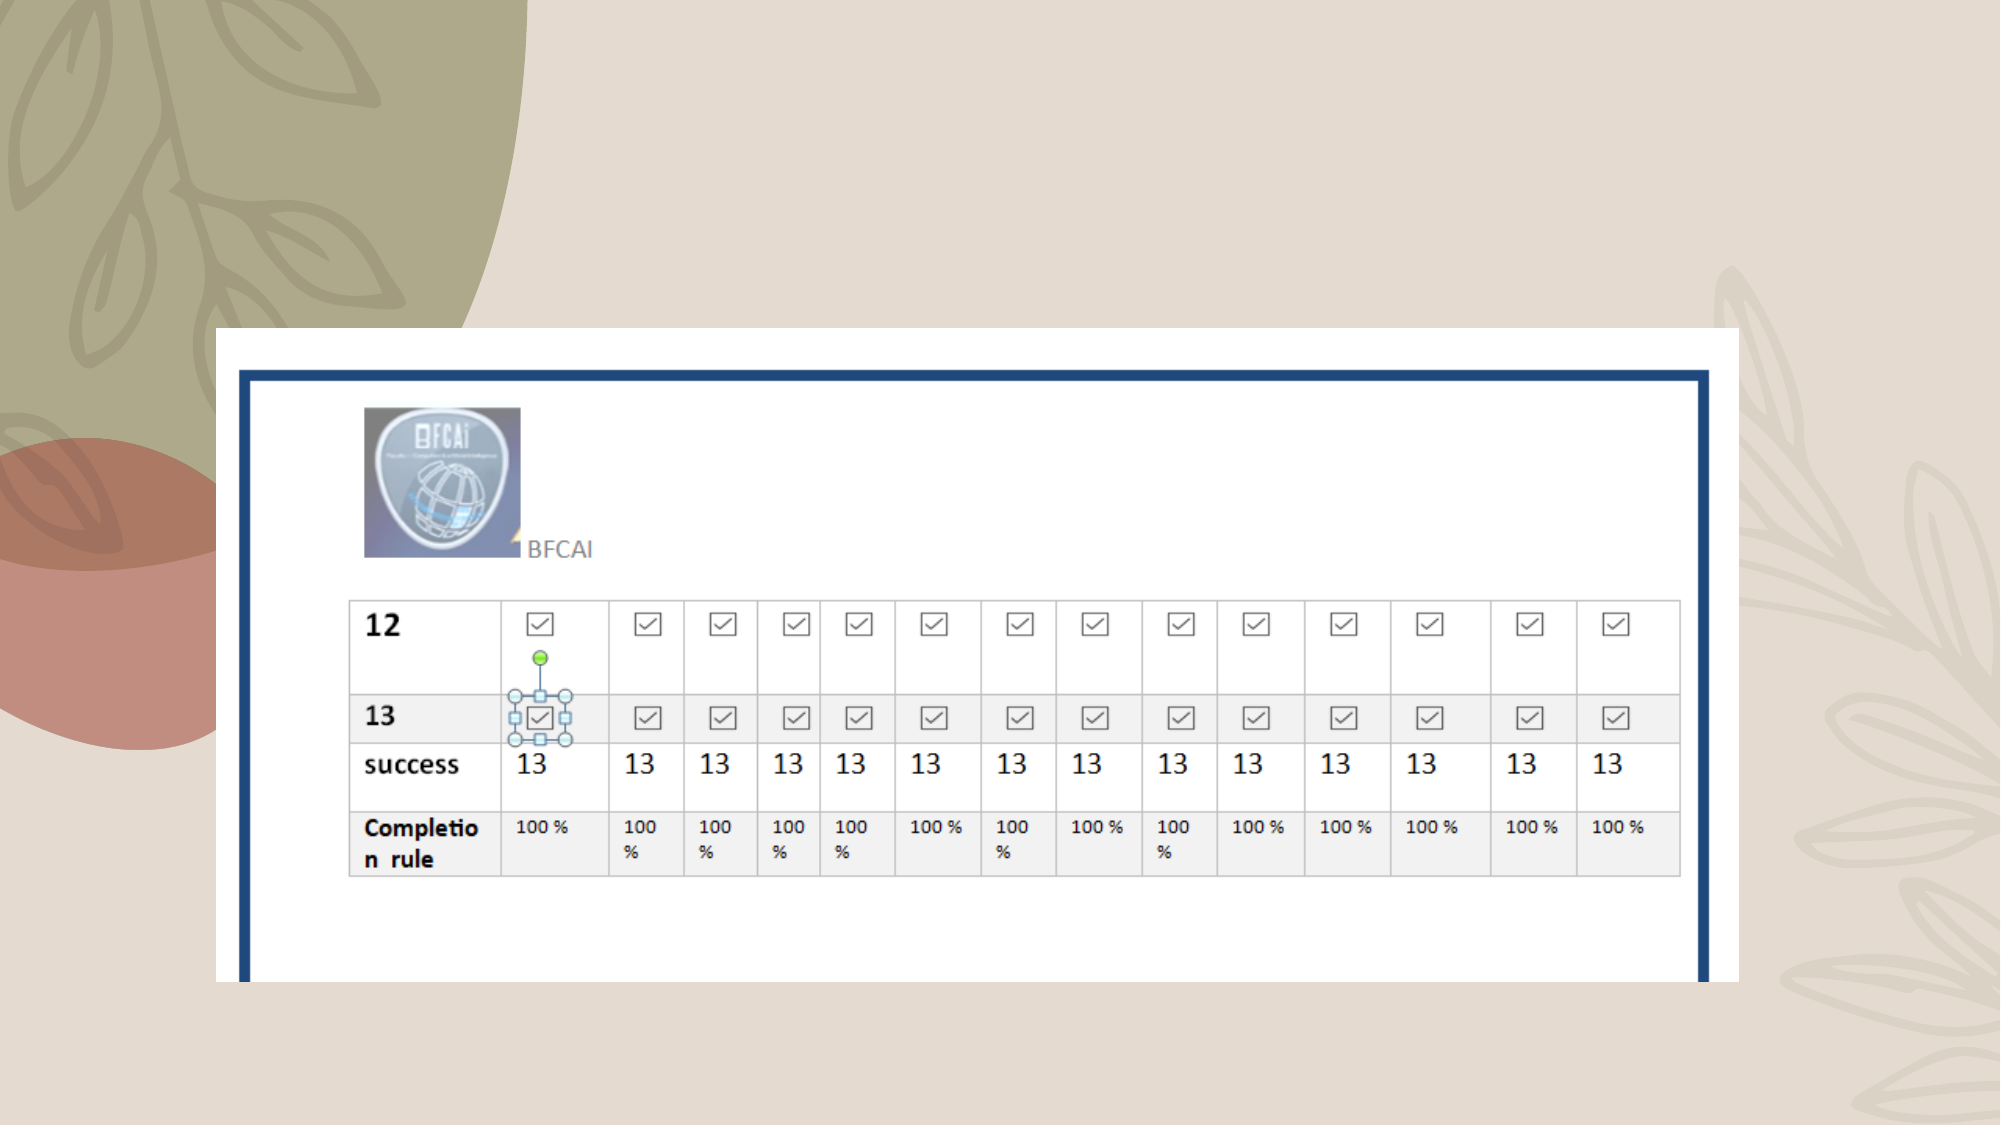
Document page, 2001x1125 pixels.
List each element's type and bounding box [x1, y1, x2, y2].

picture [0, 328, 1739, 982]
